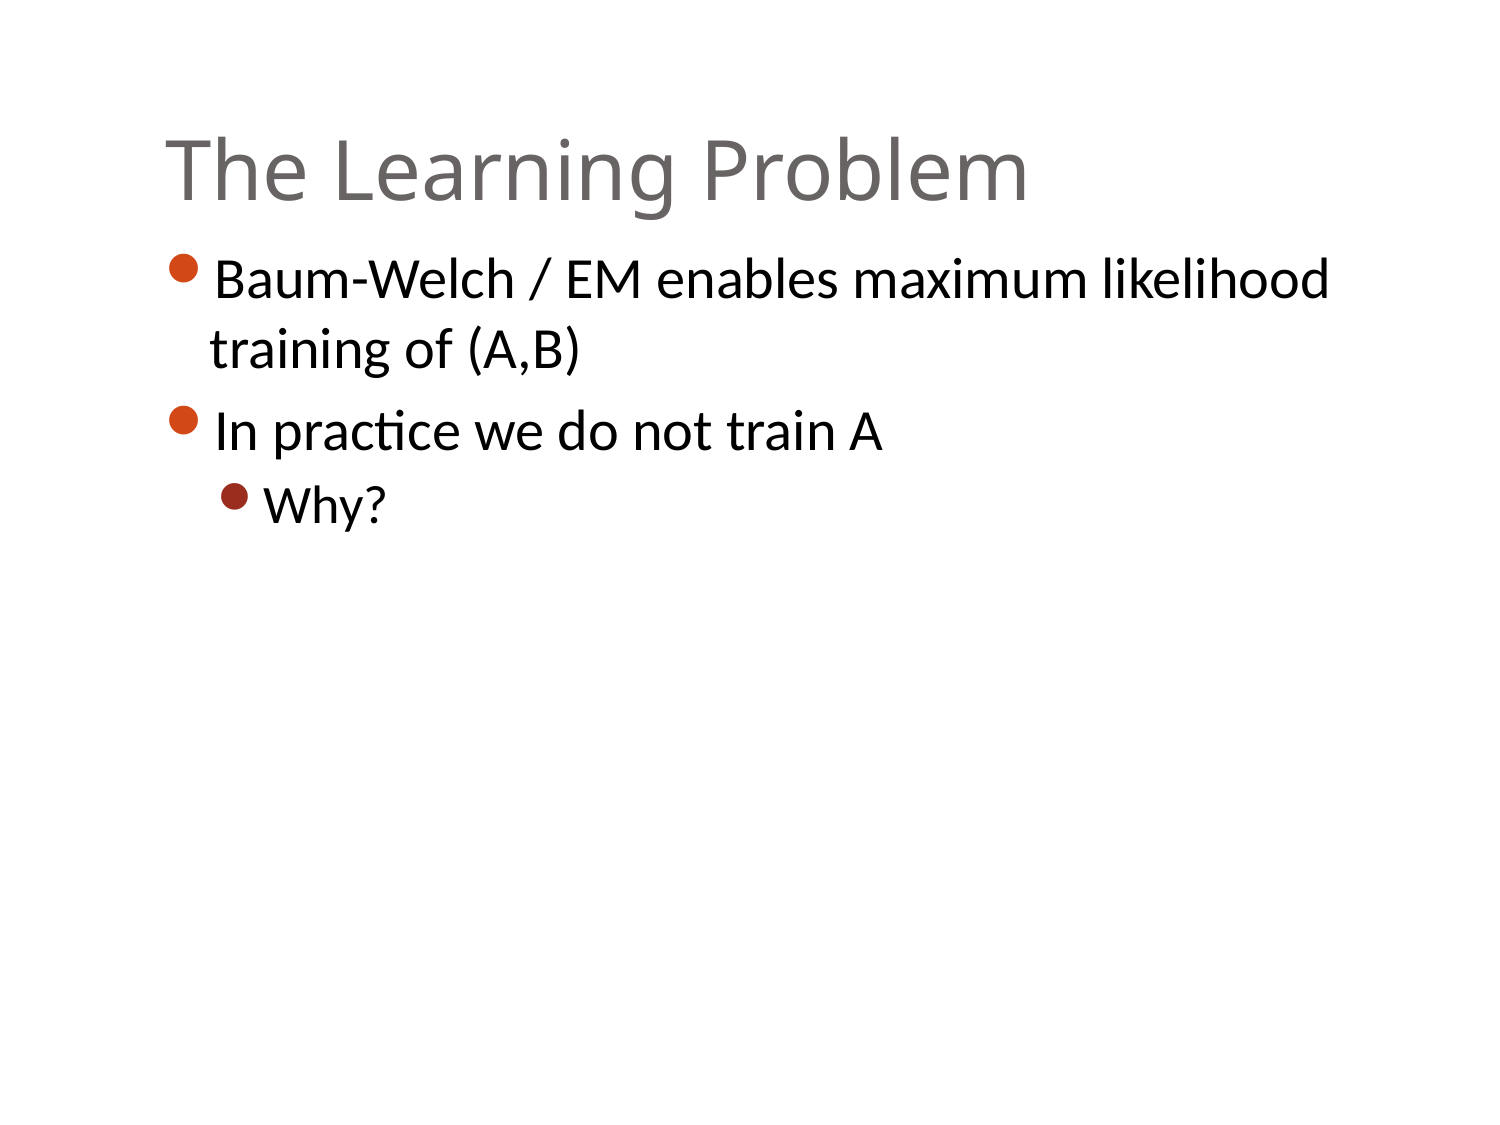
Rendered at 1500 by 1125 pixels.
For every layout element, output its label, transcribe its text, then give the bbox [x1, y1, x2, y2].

title The Learning Problem [149, 44, 1426, 232]
list Baum-Welch / EM enables maximum likelihood training of (A,B) In practice we do not train A Why? [149, 232, 1426, 1001]
